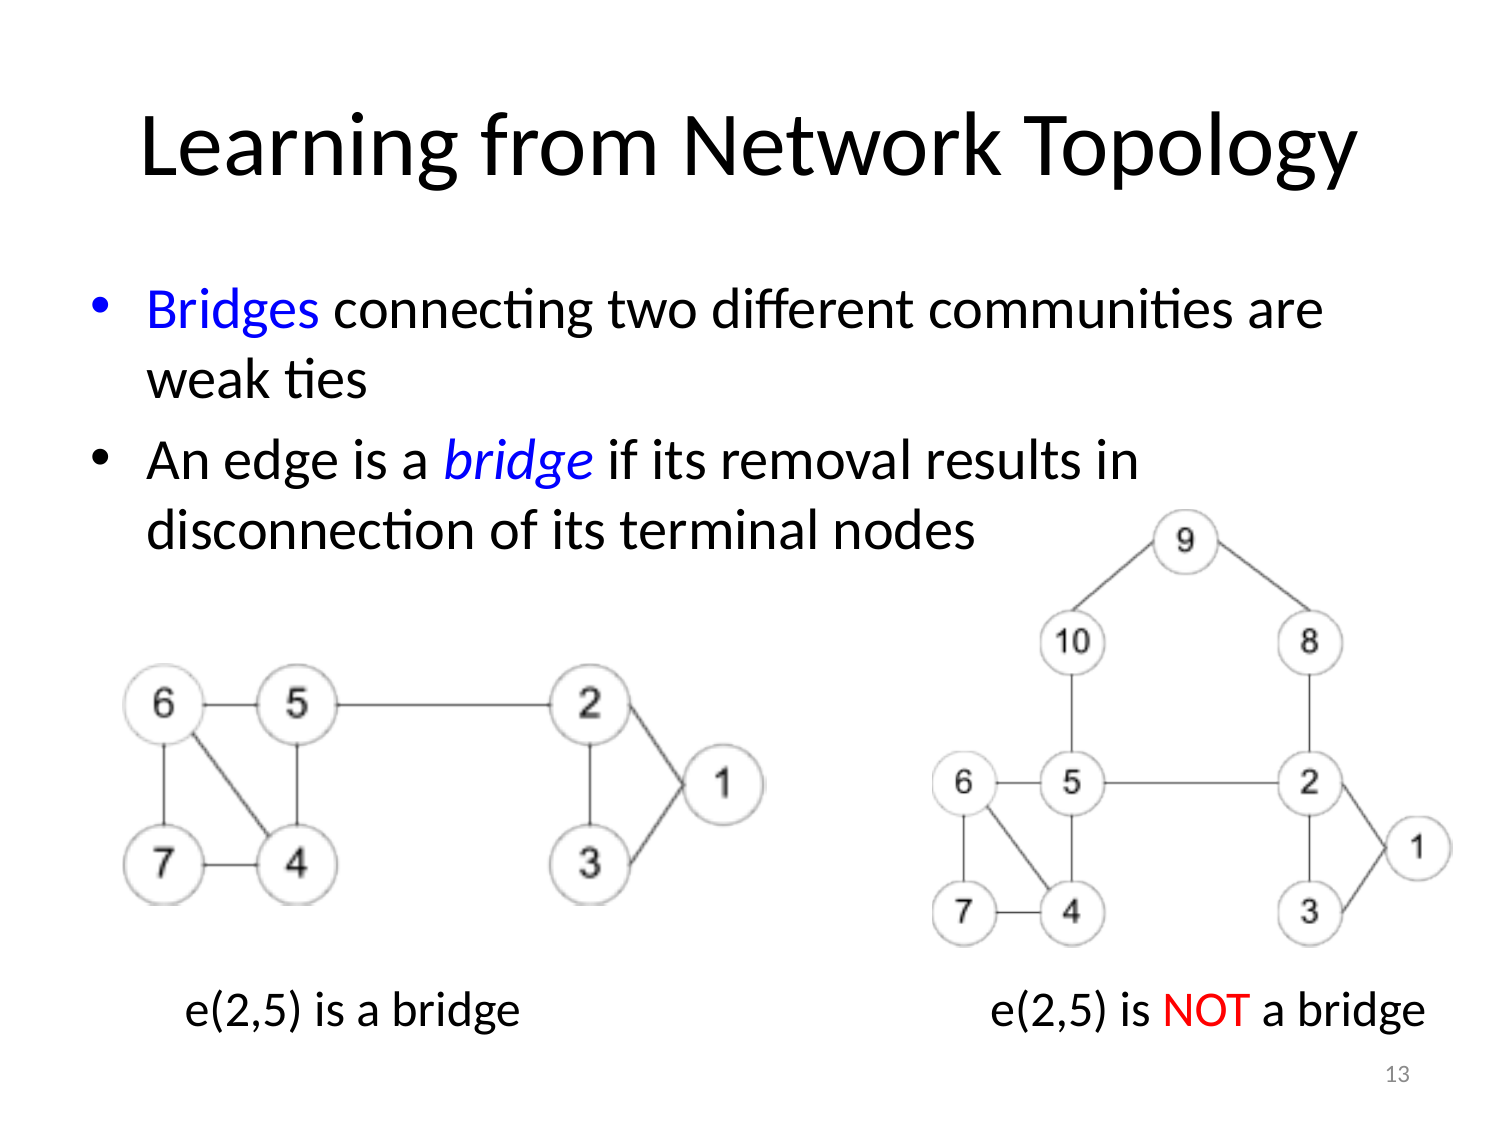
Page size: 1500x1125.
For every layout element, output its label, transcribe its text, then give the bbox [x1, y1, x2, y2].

picture [122, 662, 767, 906]
text_box e(2,5) is a bridge [169, 969, 537, 1090]
picture [932, 509, 1453, 949]
title Learning from Network Topology [75, 45, 1425, 233]
text_box e(2,5) is NOT a bridge [975, 969, 1442, 1090]
list Bridges connecting two different communities are weak ties An edge is a bridge if its removal results in disconnection of its terminal nodes [75, 262, 1425, 1005]
slide_number 13 [1074, 1042, 1425, 1103]
